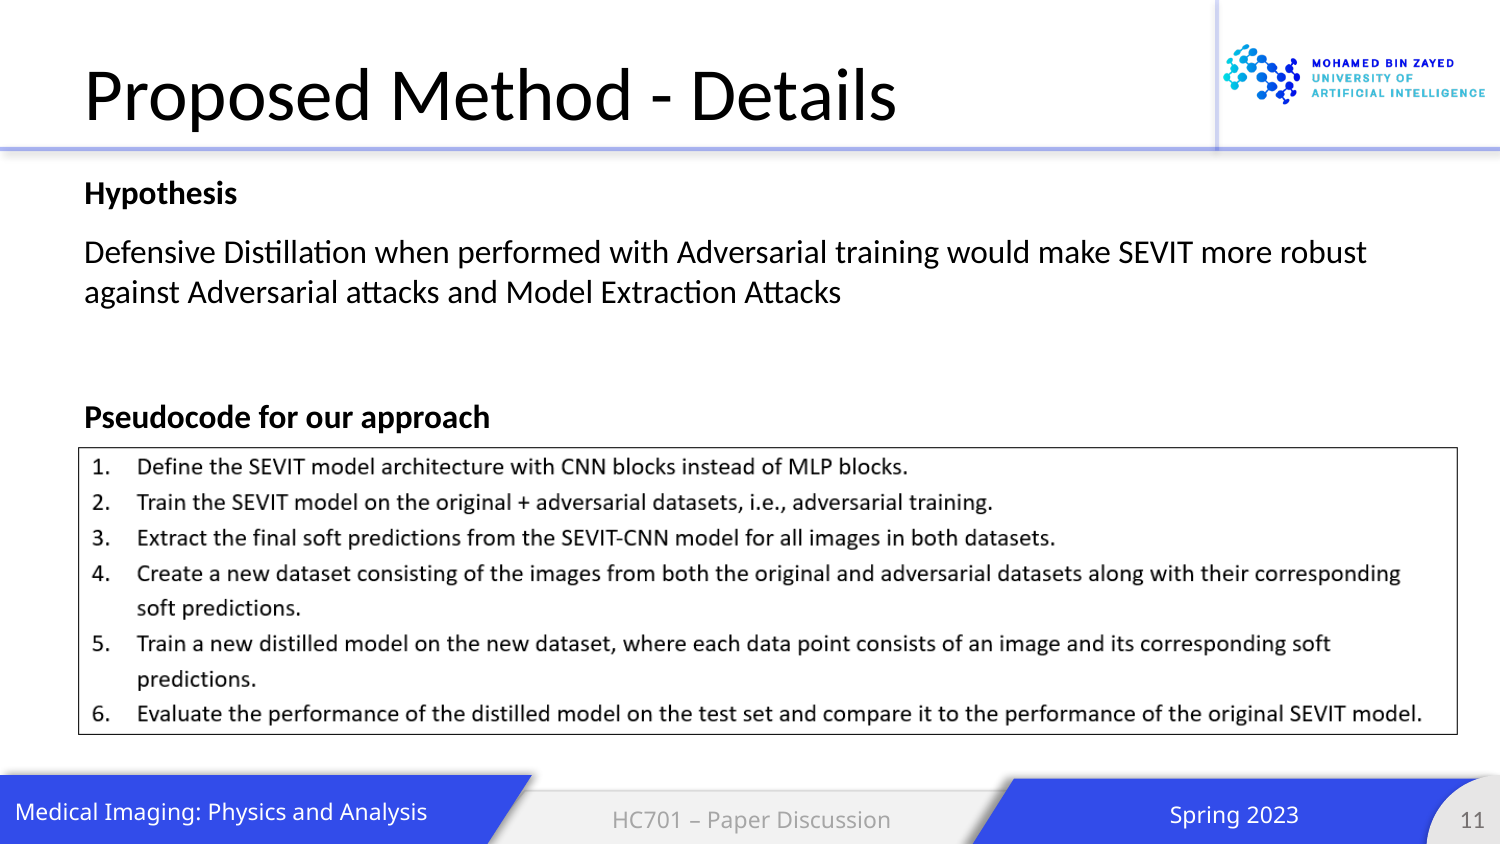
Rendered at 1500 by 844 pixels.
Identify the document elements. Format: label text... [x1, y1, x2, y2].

picture [74, 443, 1462, 736]
picture [1223, 44, 1485, 105]
text_box Hypothesis [69, 163, 685, 219]
text_box Defensive Distillation when performed with Adversarial training would make SEVIT more robust against Adversarial attacks and Model Extraction Attacks [69, 223, 1441, 318]
title Proposed Method - Details [69, 19, 1220, 161]
text_box Pseudocode for our approach [69, 387, 685, 443]
